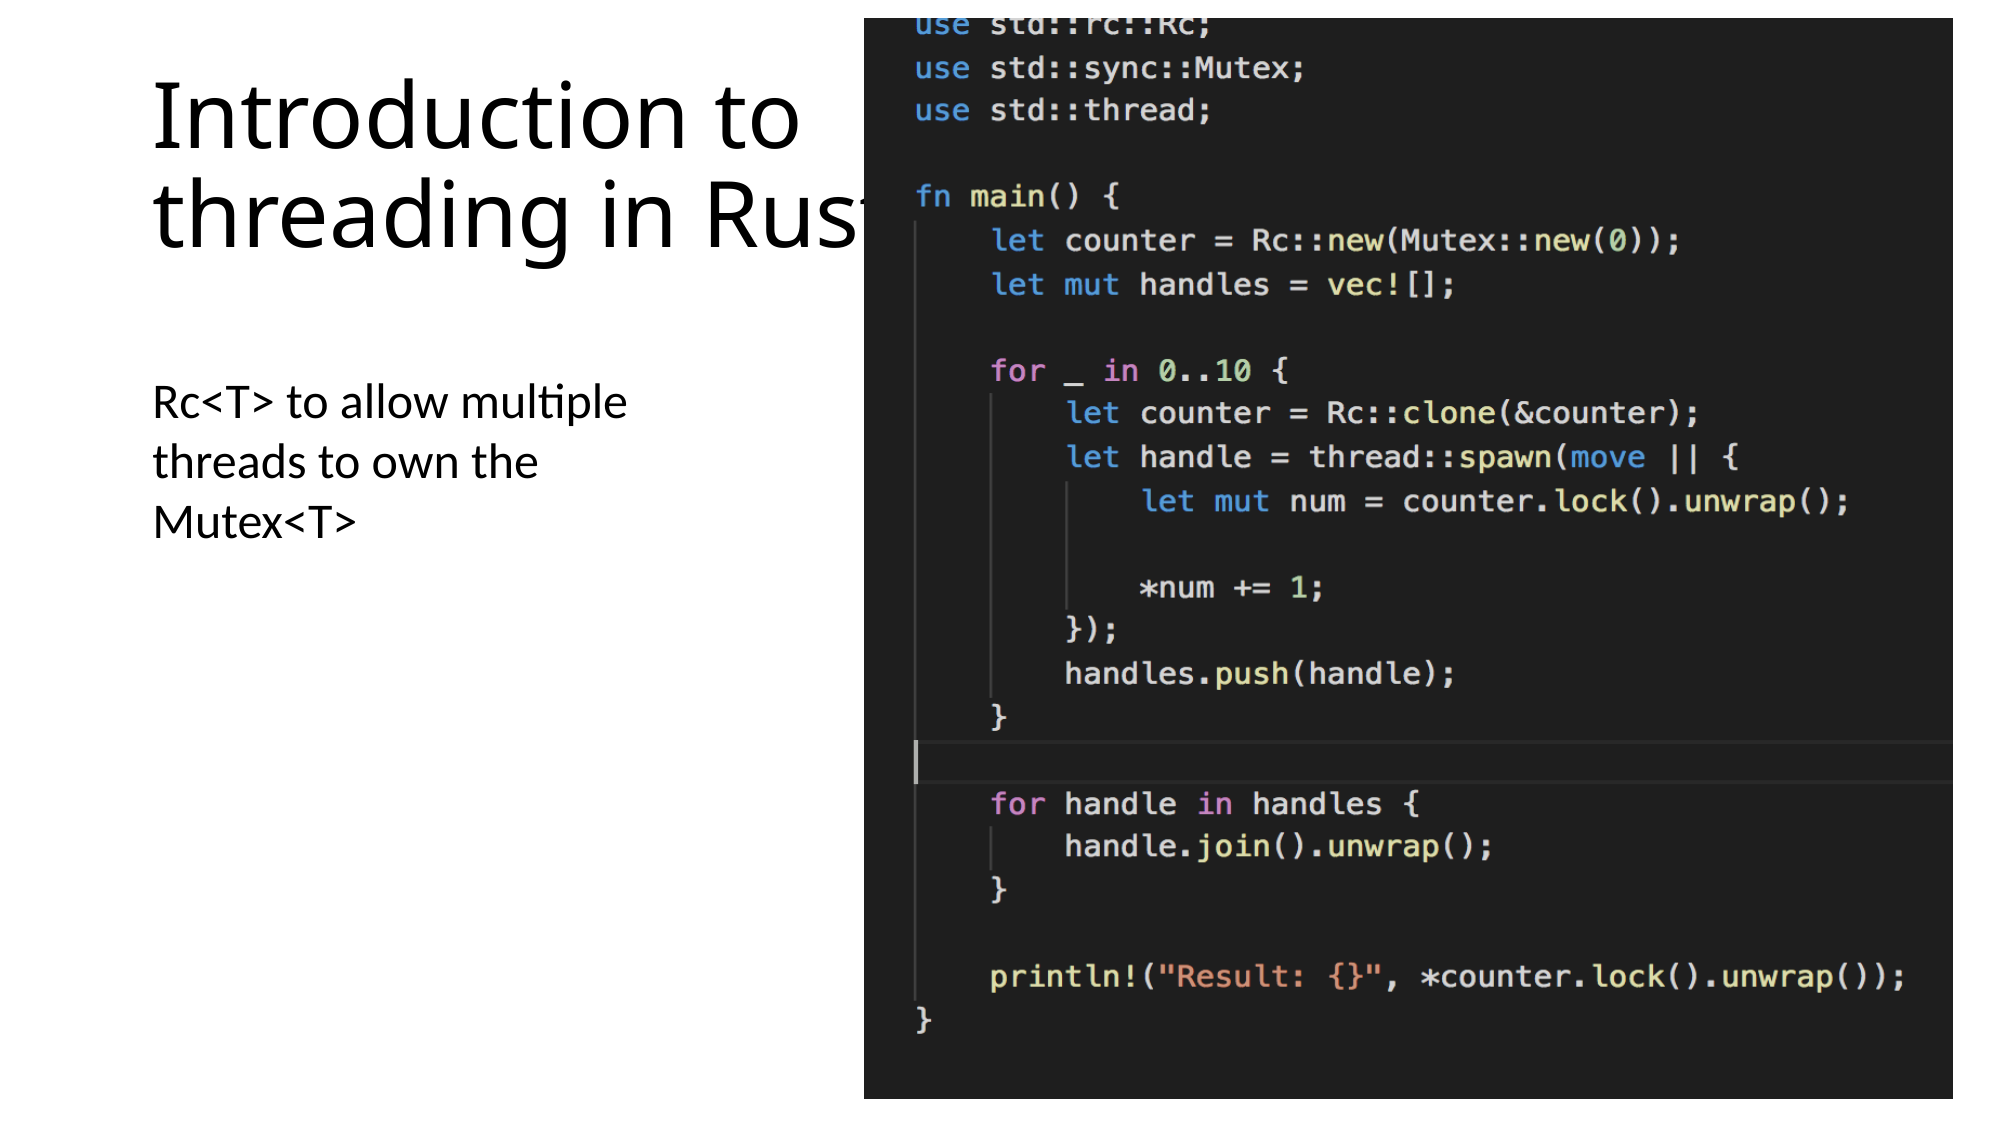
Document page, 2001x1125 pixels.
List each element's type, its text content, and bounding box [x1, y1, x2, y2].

title Introduction to threading in Rust [137, 59, 864, 278]
text_box Rc<T> to allow multiple threads to own the Mutex<T> [137, 360, 694, 556]
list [864, 18, 1953, 1099]
